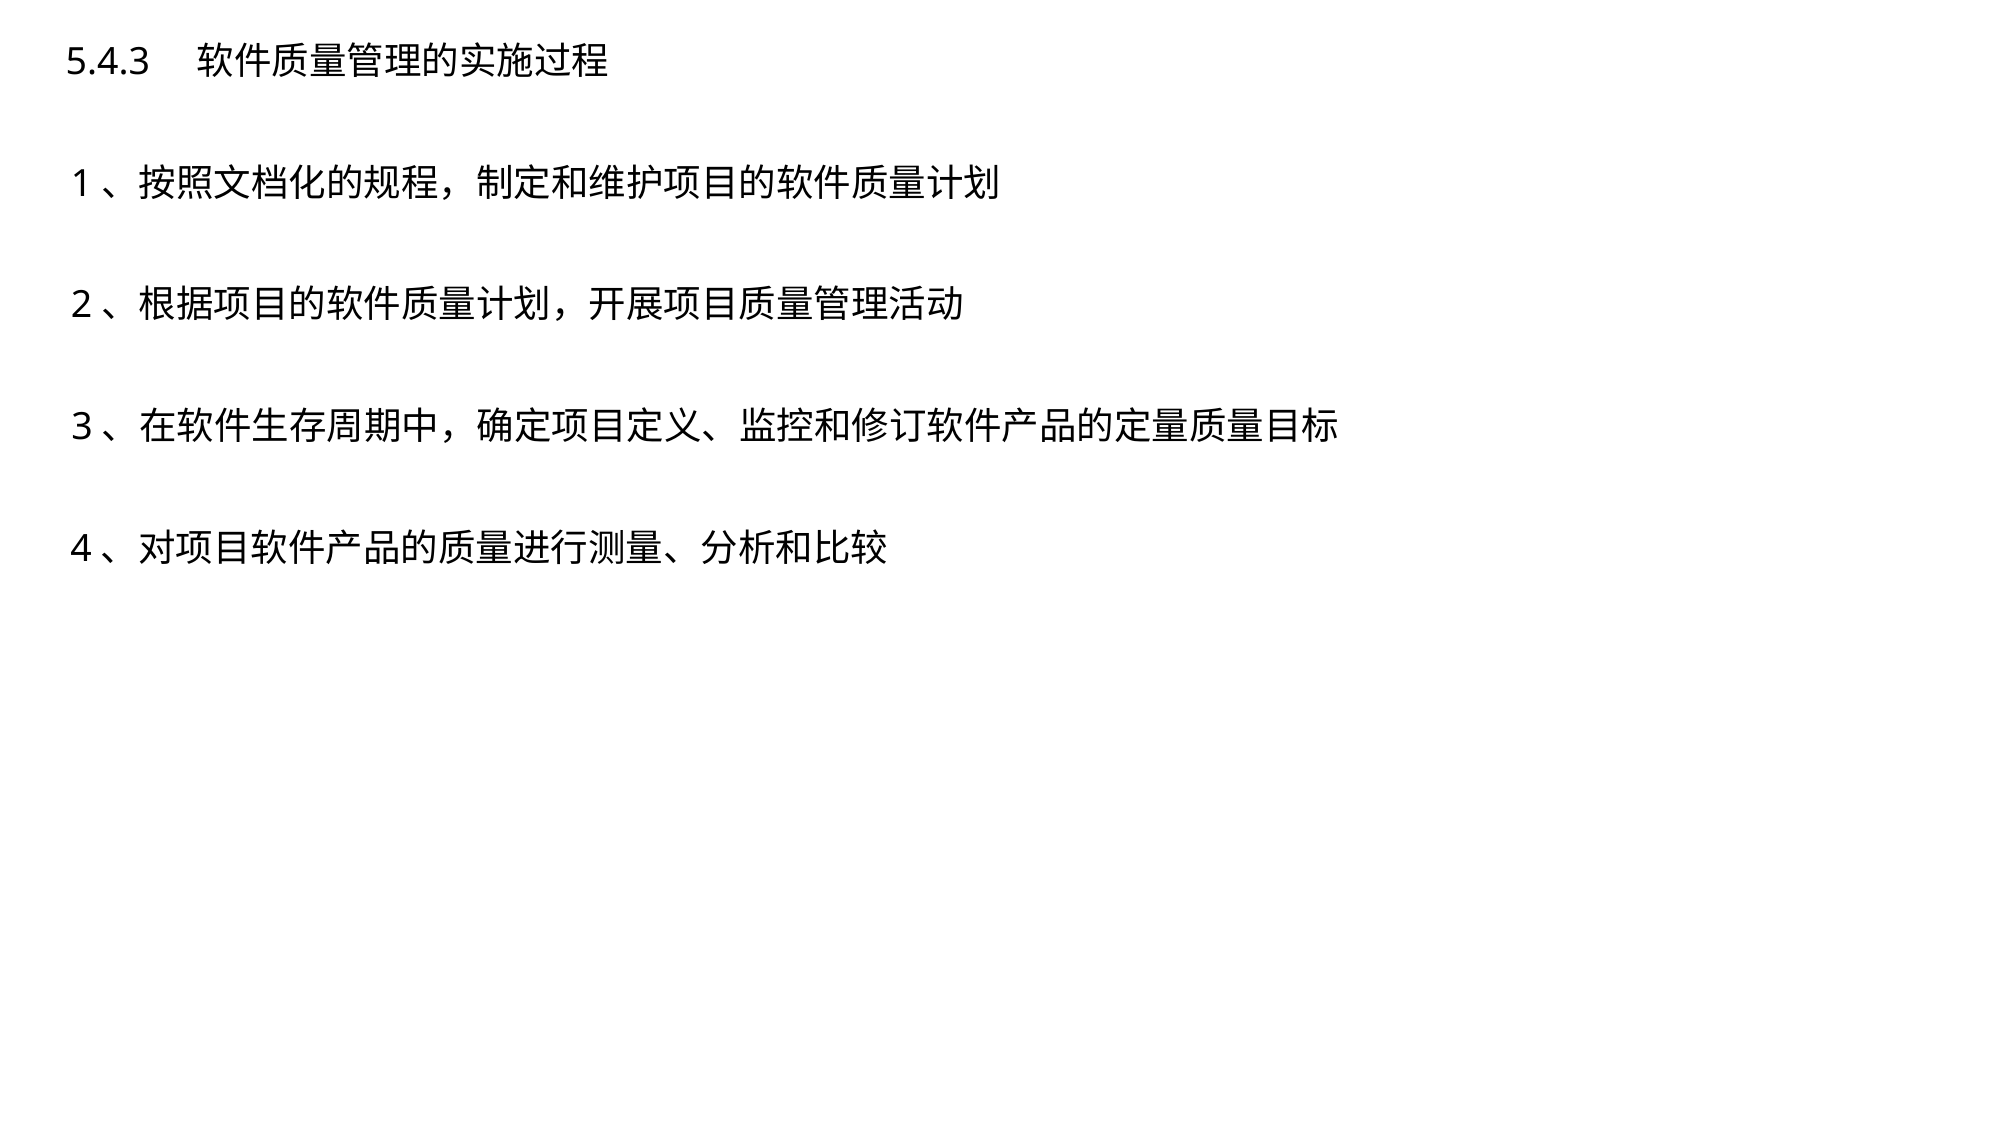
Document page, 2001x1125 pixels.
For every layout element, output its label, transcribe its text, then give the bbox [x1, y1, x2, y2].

text_box 2、根据项目的软件质量计划，开展项目质量管理活动 [55, 273, 979, 333]
text_box 3、在软件生存周期中，确定项目定义、监控和修订软件产品的定量质量目标 [56, 394, 1440, 455]
text_box 4、对项目软件产品的质量进行测量、分析和比较 [55, 516, 904, 576]
text_box 1、按照文档化的规程，制定和维护项目的软件质量计划 [56, 151, 1017, 212]
text_box 5.4.3 软件质量管理的实施过程 [50, 29, 624, 90]
